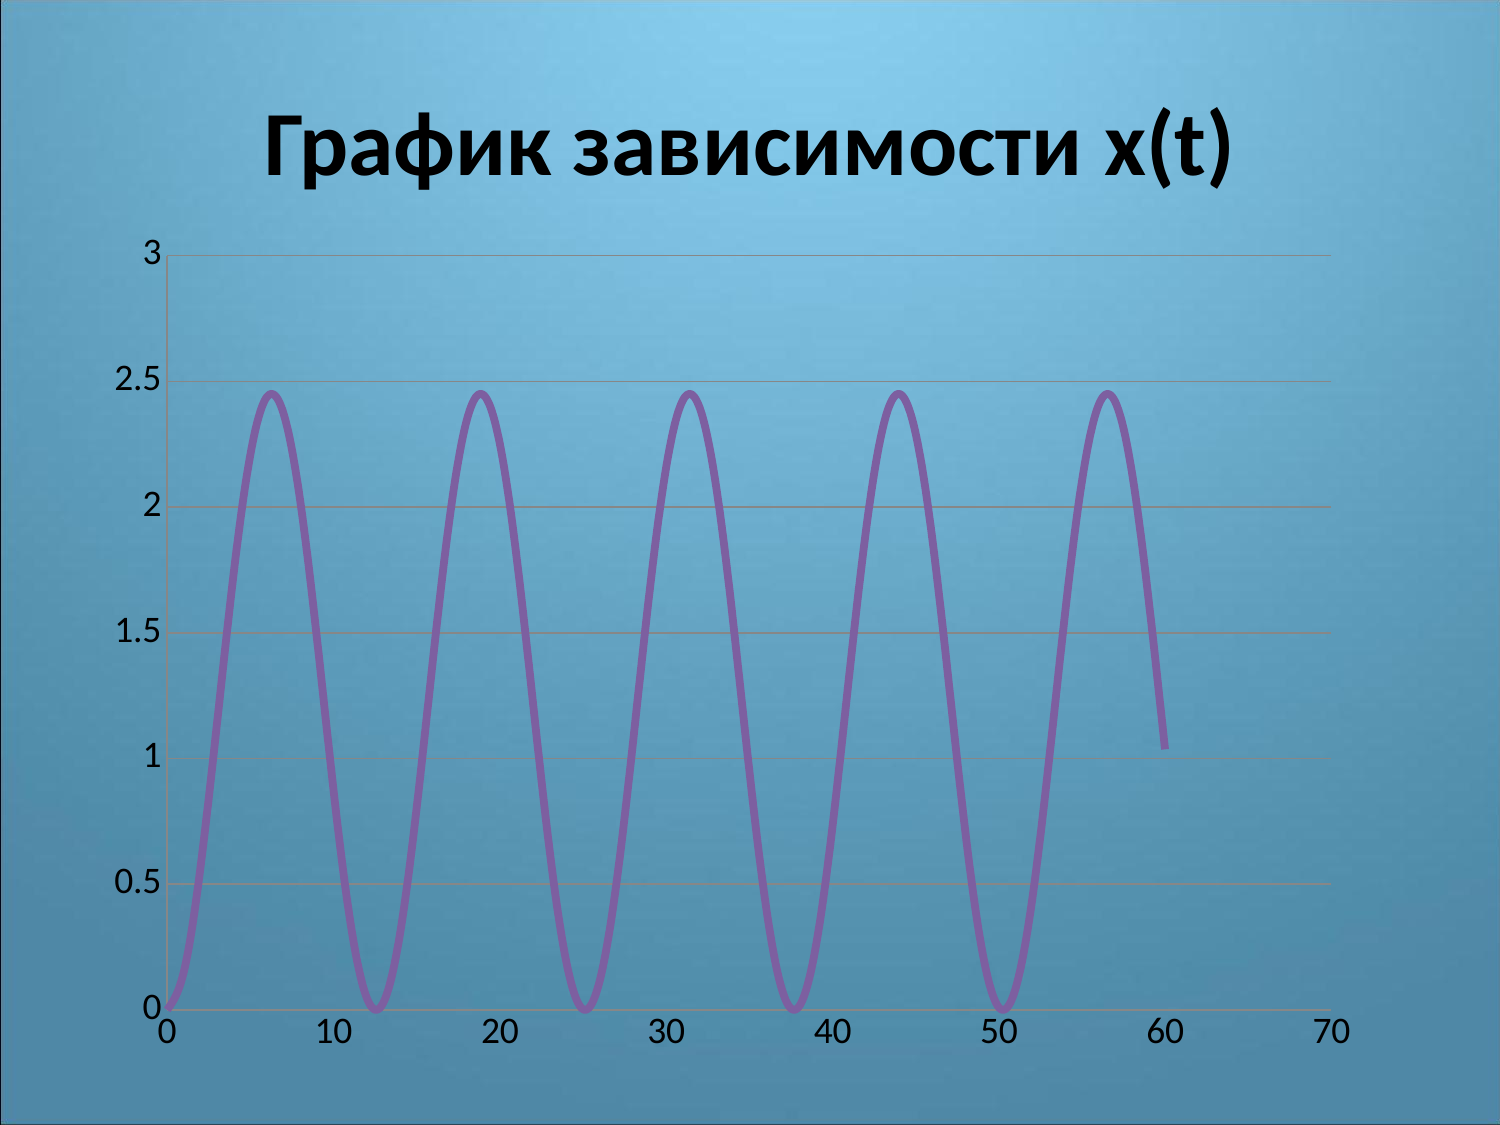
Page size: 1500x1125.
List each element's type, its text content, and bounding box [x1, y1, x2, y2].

picture [0, 0, 1500, 1125]
chart [88, 219, 1377, 1071]
title График зависимости x(t) [74, 44, 1426, 233]
